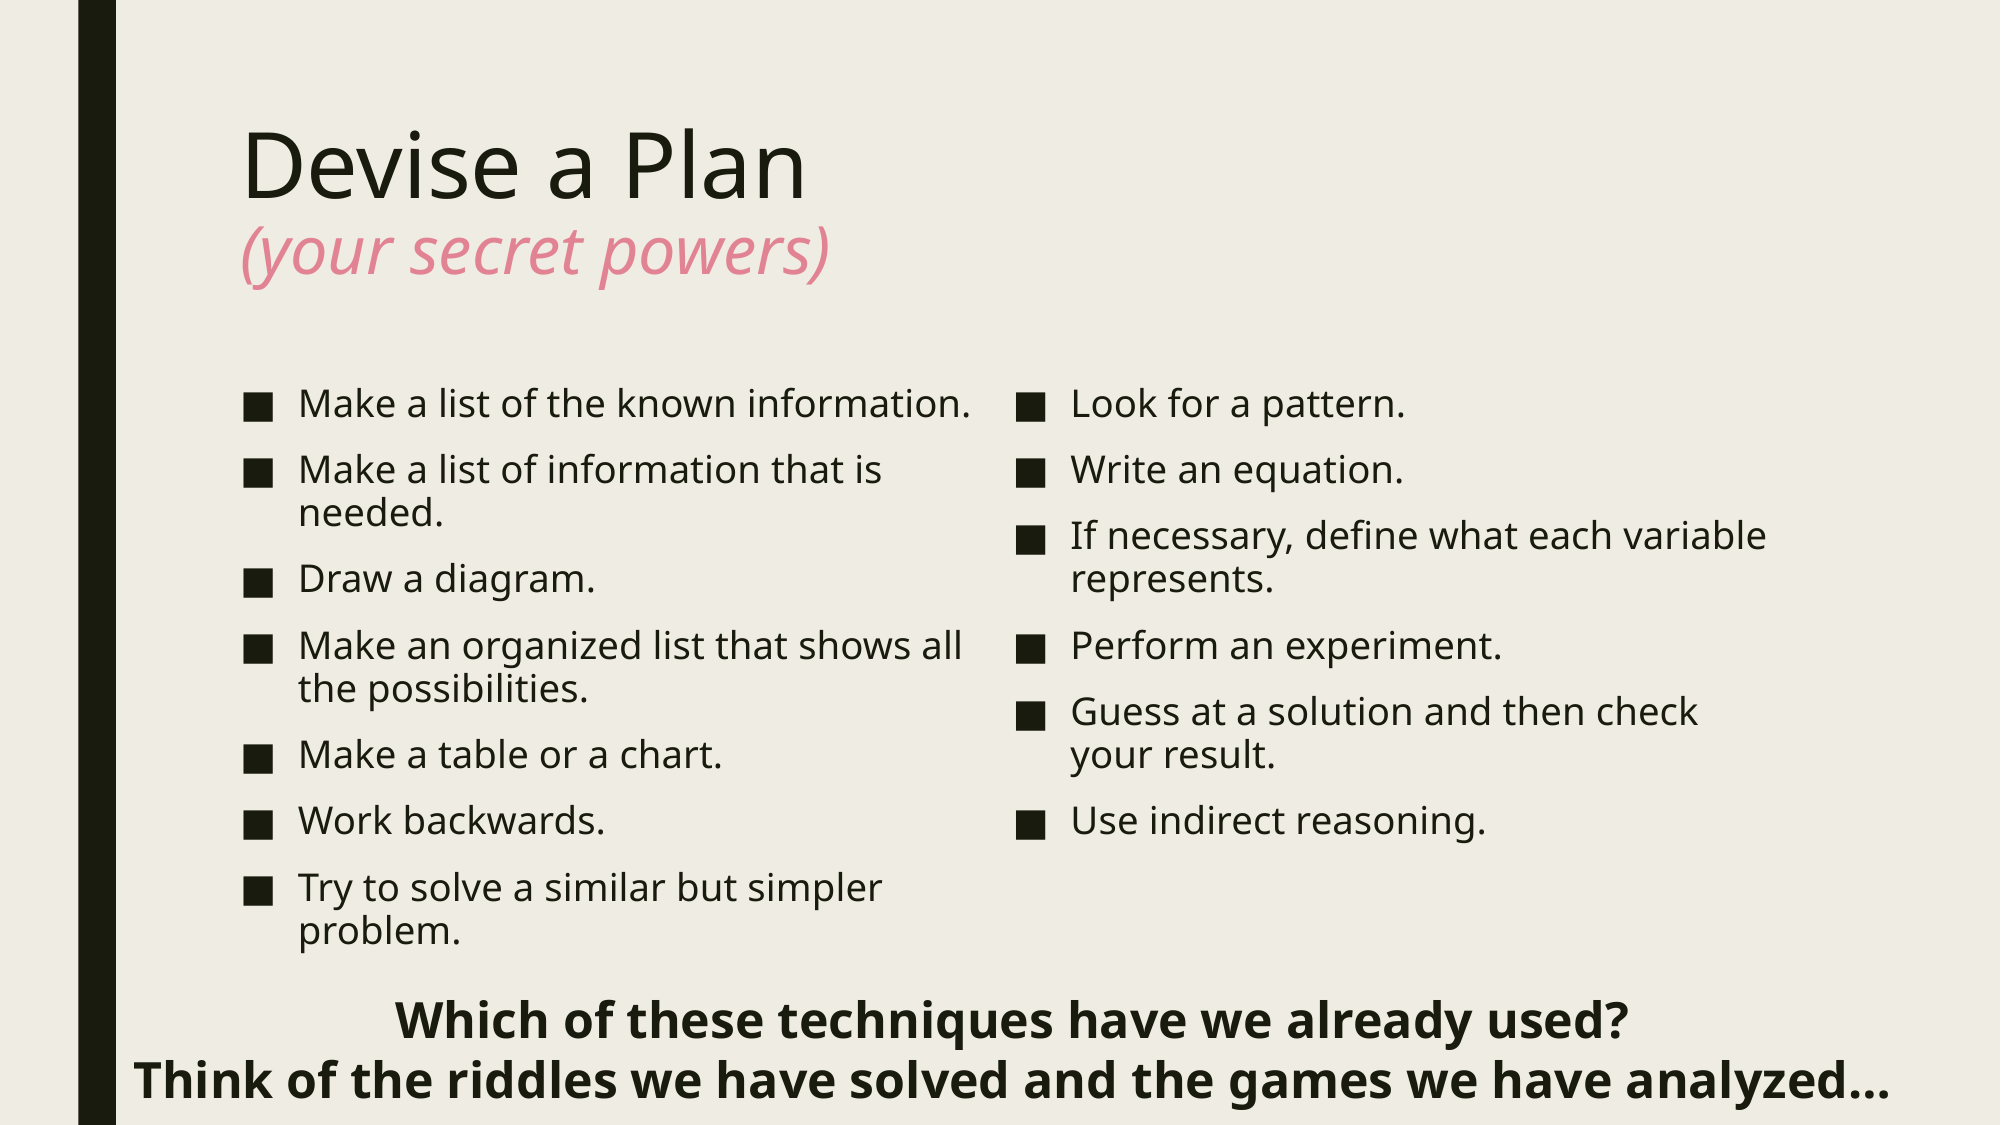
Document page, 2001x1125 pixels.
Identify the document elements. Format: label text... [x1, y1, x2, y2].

list Make a list of the known information. Make a list of information that is needed. Draw a diagram. Make an organized list that shows all the possibilities. Make a table or a chart. Work backwards. Try to solve a similar but simpler problem. Look for a pattern. Write an equation. If necessary, define what each variable represents. Perform an experiment. Guess at a solution and then check your result. Use indirect reasoning. [225, 375, 1800, 963]
title Devise a Plan (your secret powers) [225, 112, 1800, 357]
text_box Which of these techniques have we already used? Think of the riddles we have solved and the games we have analyzed… [118, 981, 1907, 1116]
